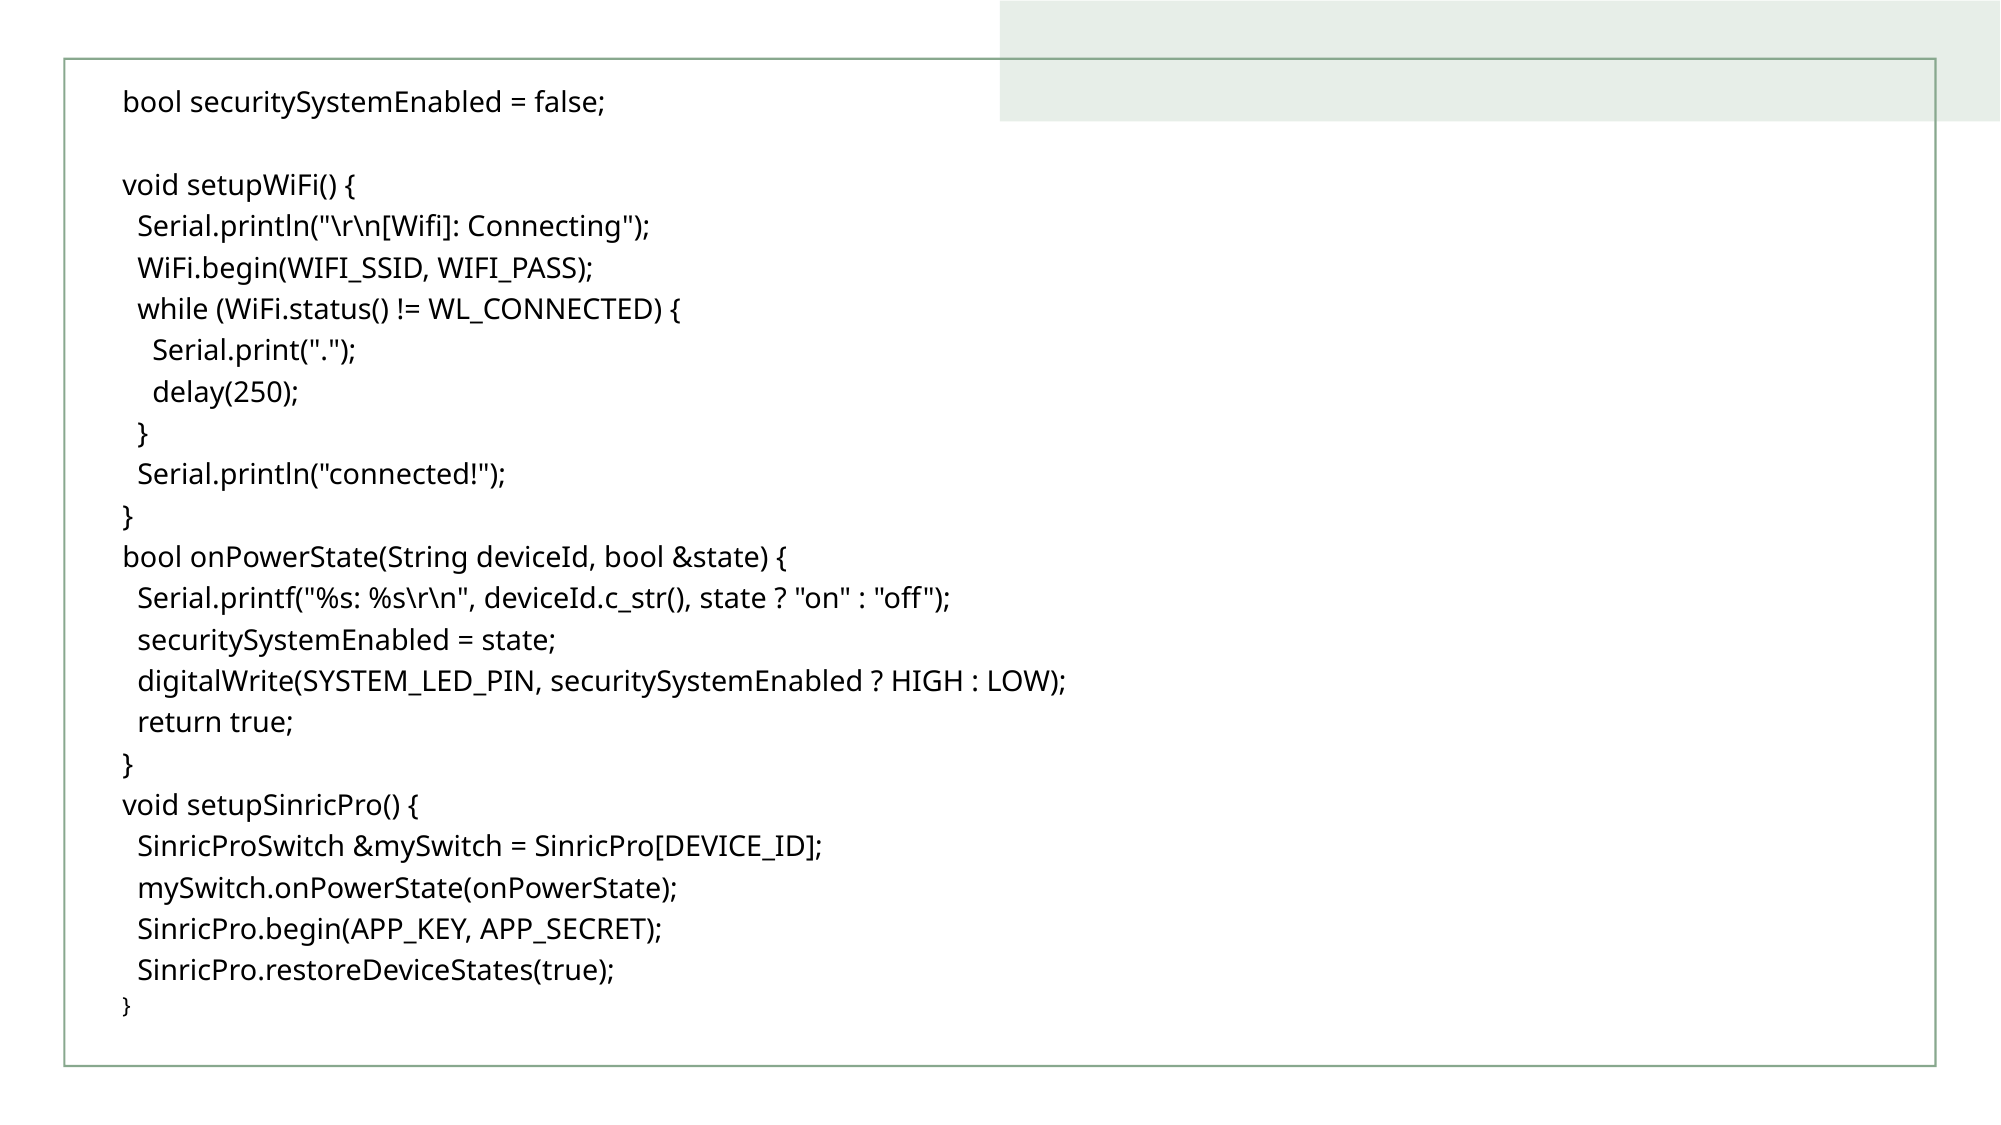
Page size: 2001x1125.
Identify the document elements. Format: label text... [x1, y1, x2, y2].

list bool securitySystemEnabled = false; void setupWiFi() { Serial.println("\r\n[Wifi]: Connecting"); WiFi.begin(WIFI_SSID, WIFI_PASS); while (WiFi.status() != WL_CONNECTED) { Serial.print("."); delay(250); } Serial.println("connected!"); } bool onPowerState(String deviceId, bool &state) { Serial.printf("%s: %s\r\n", deviceId.c_str(), state ? "on" : "off"); securitySystemEnabled = state; digitalWrite(SYSTEM_LED_PIN, securitySystemEnabled ? HIGH : LOW); return true; } void setupSinricPro() { SinricProSwitch &mySwitch = SinricPro[DEVICE_ID]; mySwitch.onPowerState(onPowerState); SinricPro.begin(APP_KEY, APP_SECRET); SinricPro.restoreDeviceStates(true); } [107, 69, 1893, 1033]
